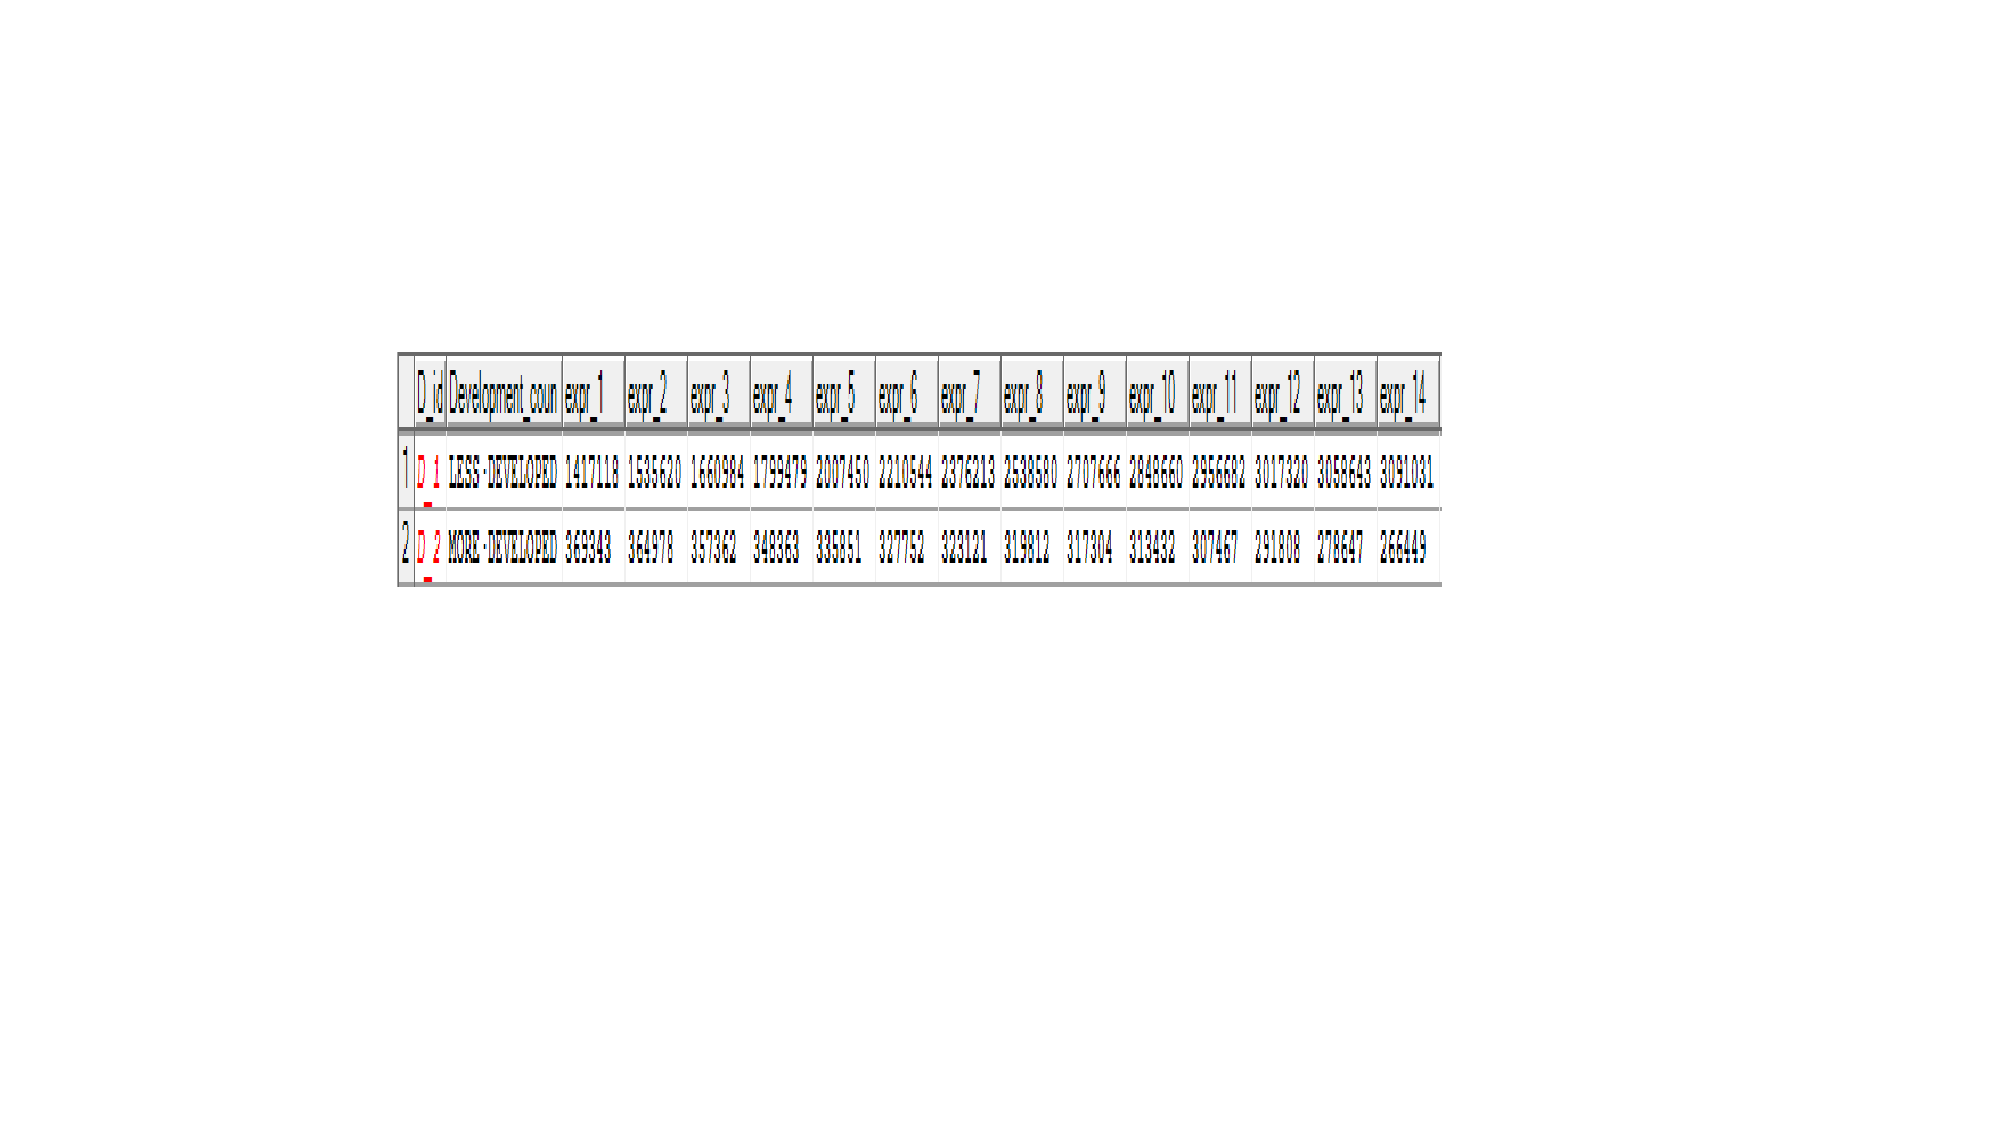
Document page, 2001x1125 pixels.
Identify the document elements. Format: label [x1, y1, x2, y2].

list [397, 352, 1442, 587]
